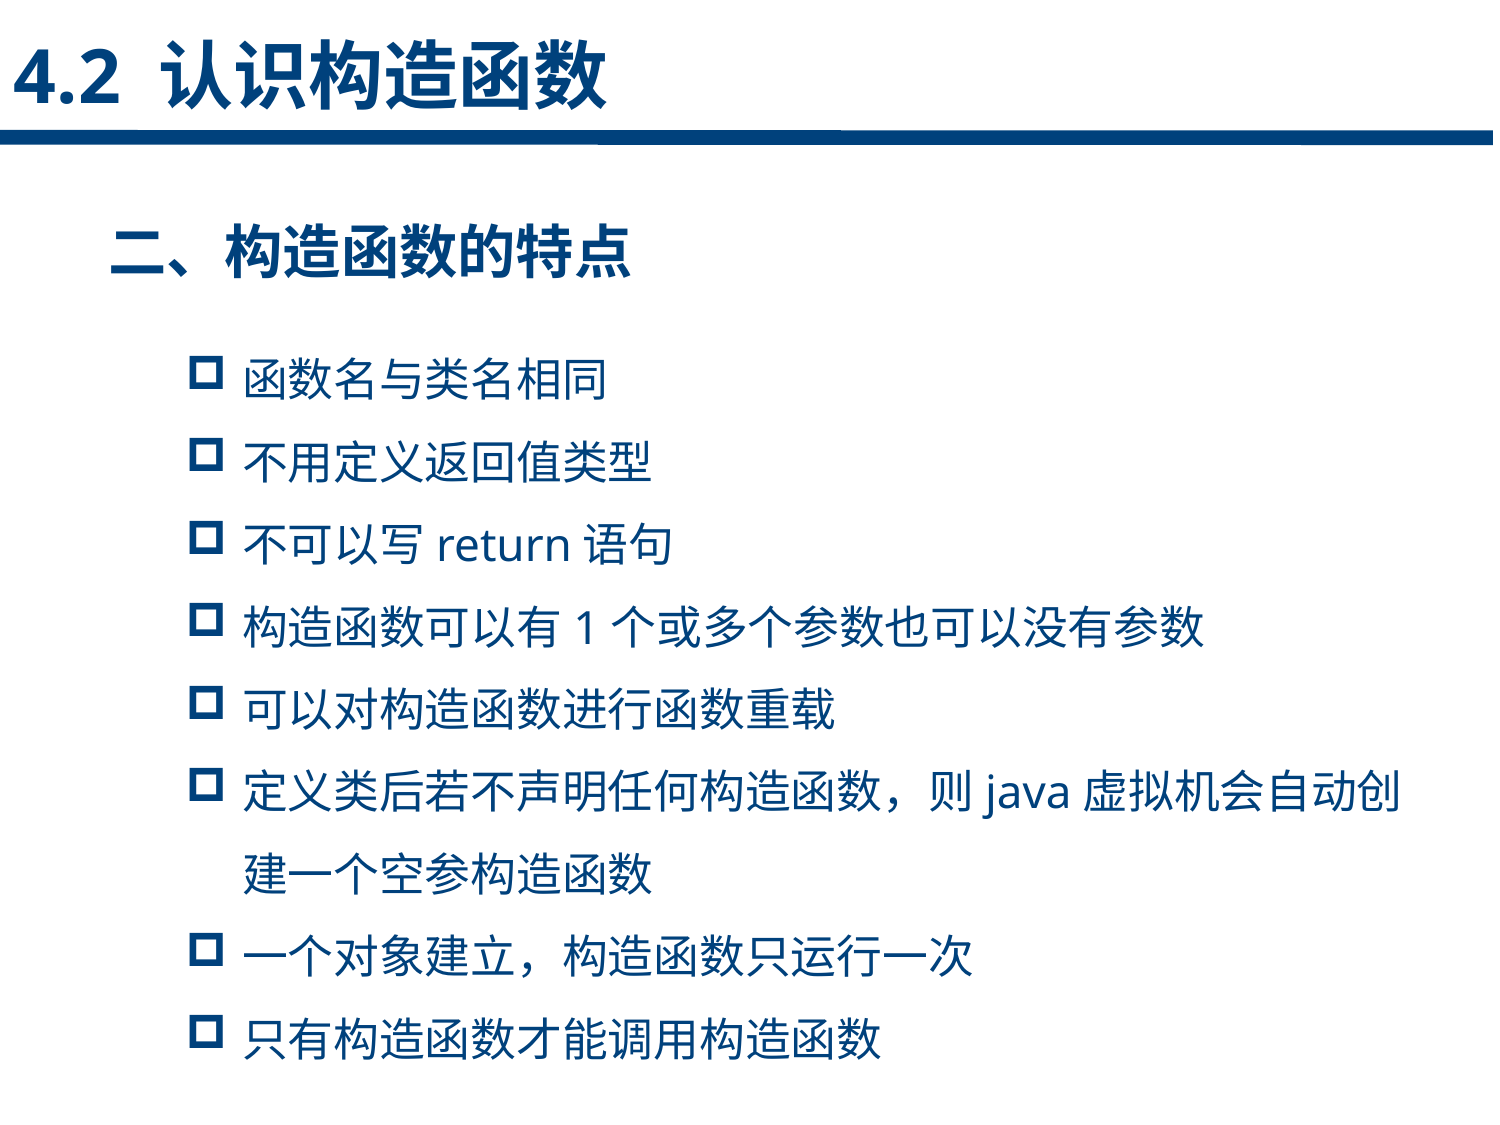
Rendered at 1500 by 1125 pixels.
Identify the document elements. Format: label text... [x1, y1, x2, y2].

text_box 函数名与类名相同 不用定义返回值类型 不可以写return语句 构造函数可以有1个或多个参数也可以没有参数 可以对构造函数进行函数重载 定义类后若不声明任何构造函数，则java虚拟机会自动创建一个空参构造函数 一个对象建立，构造函数只运行一次 只有构造函数才能调用构造函数 [171, 316, 1447, 1073]
text_box 二、构造函数的特点 [5, 172, 1317, 293]
text_box 4.2 认识构造函数 [0, 21, 624, 127]
